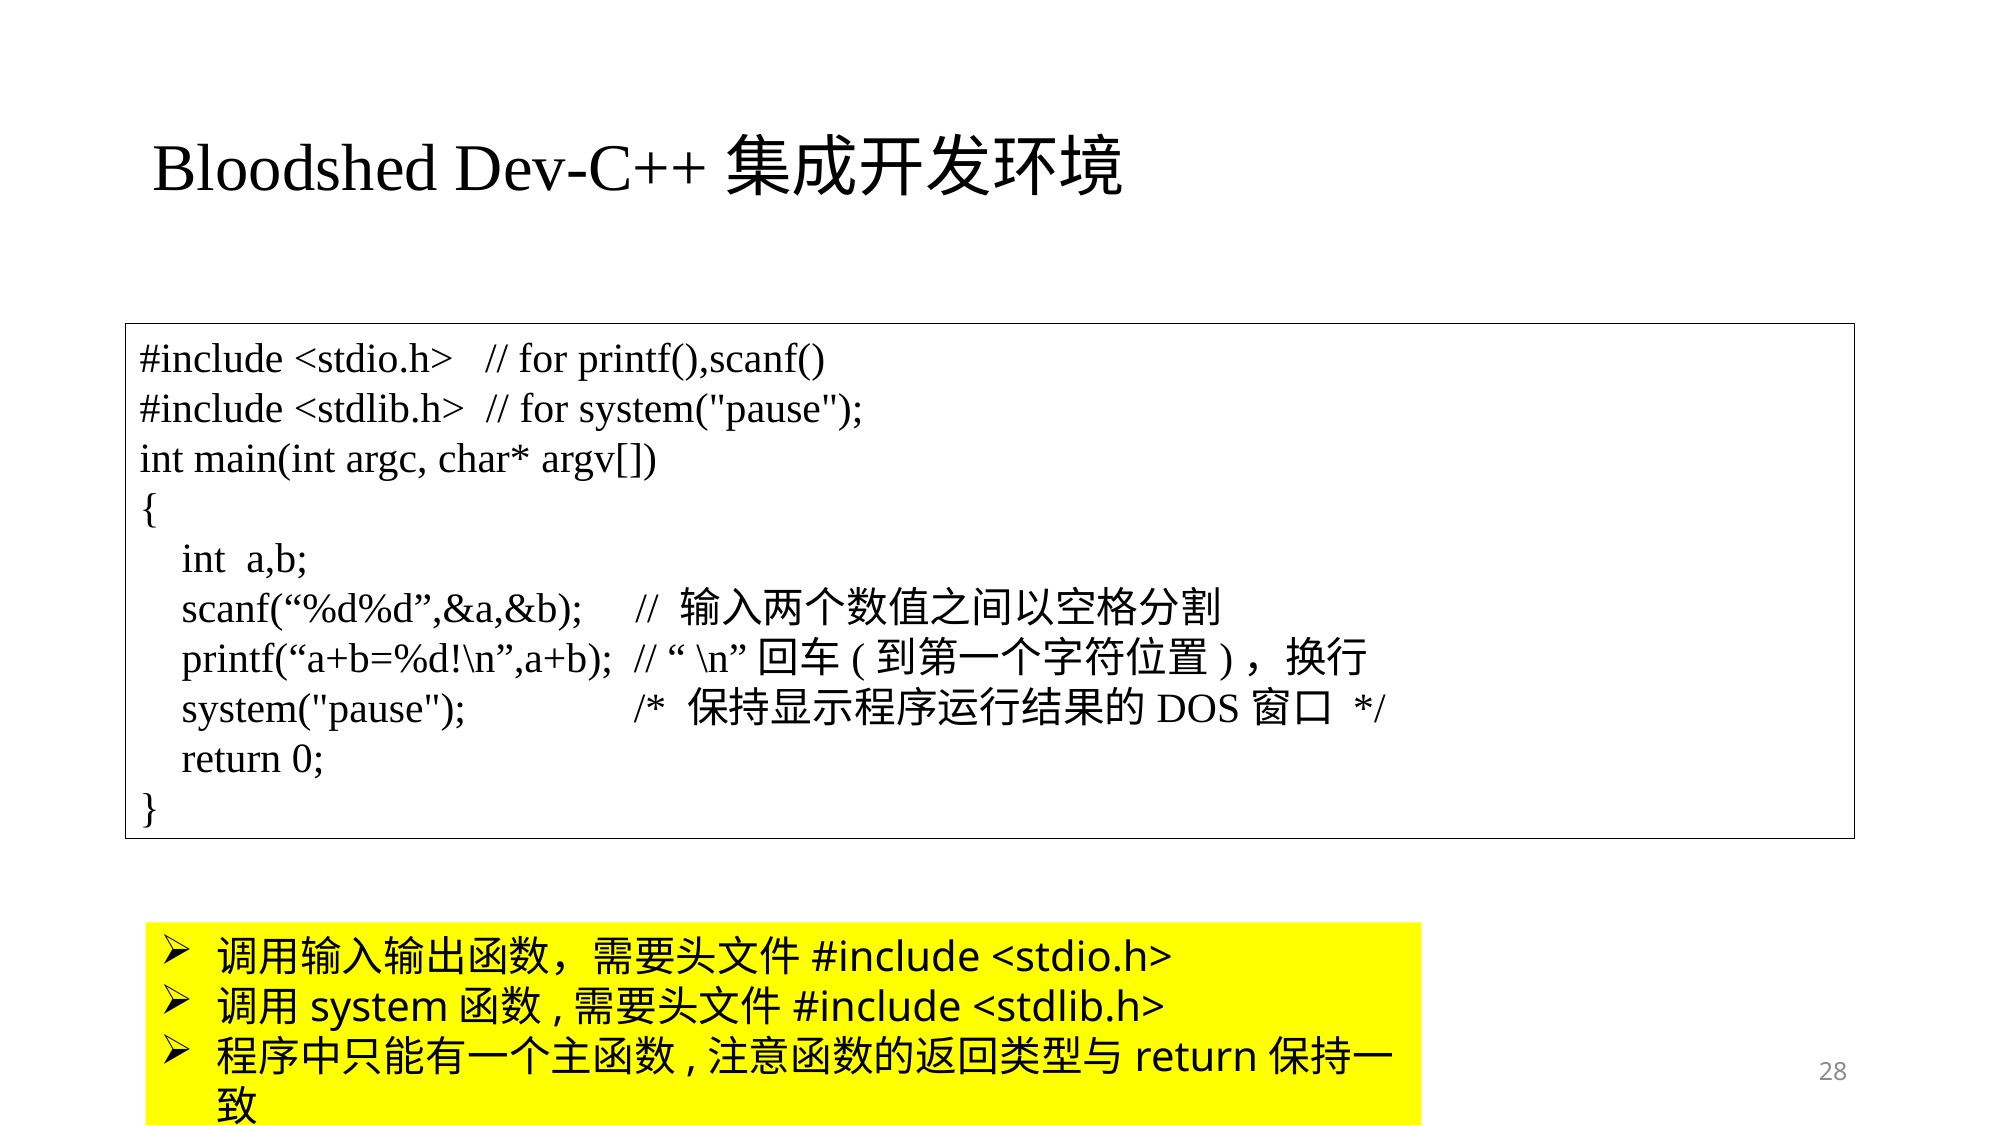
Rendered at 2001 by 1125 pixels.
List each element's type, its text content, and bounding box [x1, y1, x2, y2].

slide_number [137, 1042, 588, 1103]
slide_number 28 [1412, 1042, 1863, 1103]
text_box #include <stdio.h> // for printf(),scanf() #include <stdlib.h> // for system("pause"); int main(int argc, char* argv[]) { int a,b; scanf(“%d%d”,&a,&b); // 输入两个数值之间以空格分割 printf(“a+b=%d!\n”,a+b); // “ \n”回车(到第一个字符位置)，换行 system("pause"); /* 保持显示程序运行结果的DOS窗口 */ return 0; } [124, 323, 1854, 839]
title Bloodshed Dev-C++集成开发环境 [137, 59, 1863, 278]
text_box 调用输入输出函数，需要头文件#include <stdio.h> 调用system函数,需要头文件#include <stdlib.h> 程序中只能有一个主函数,注意函数的返回类型与return保持一致 [145, 922, 1422, 1125]
